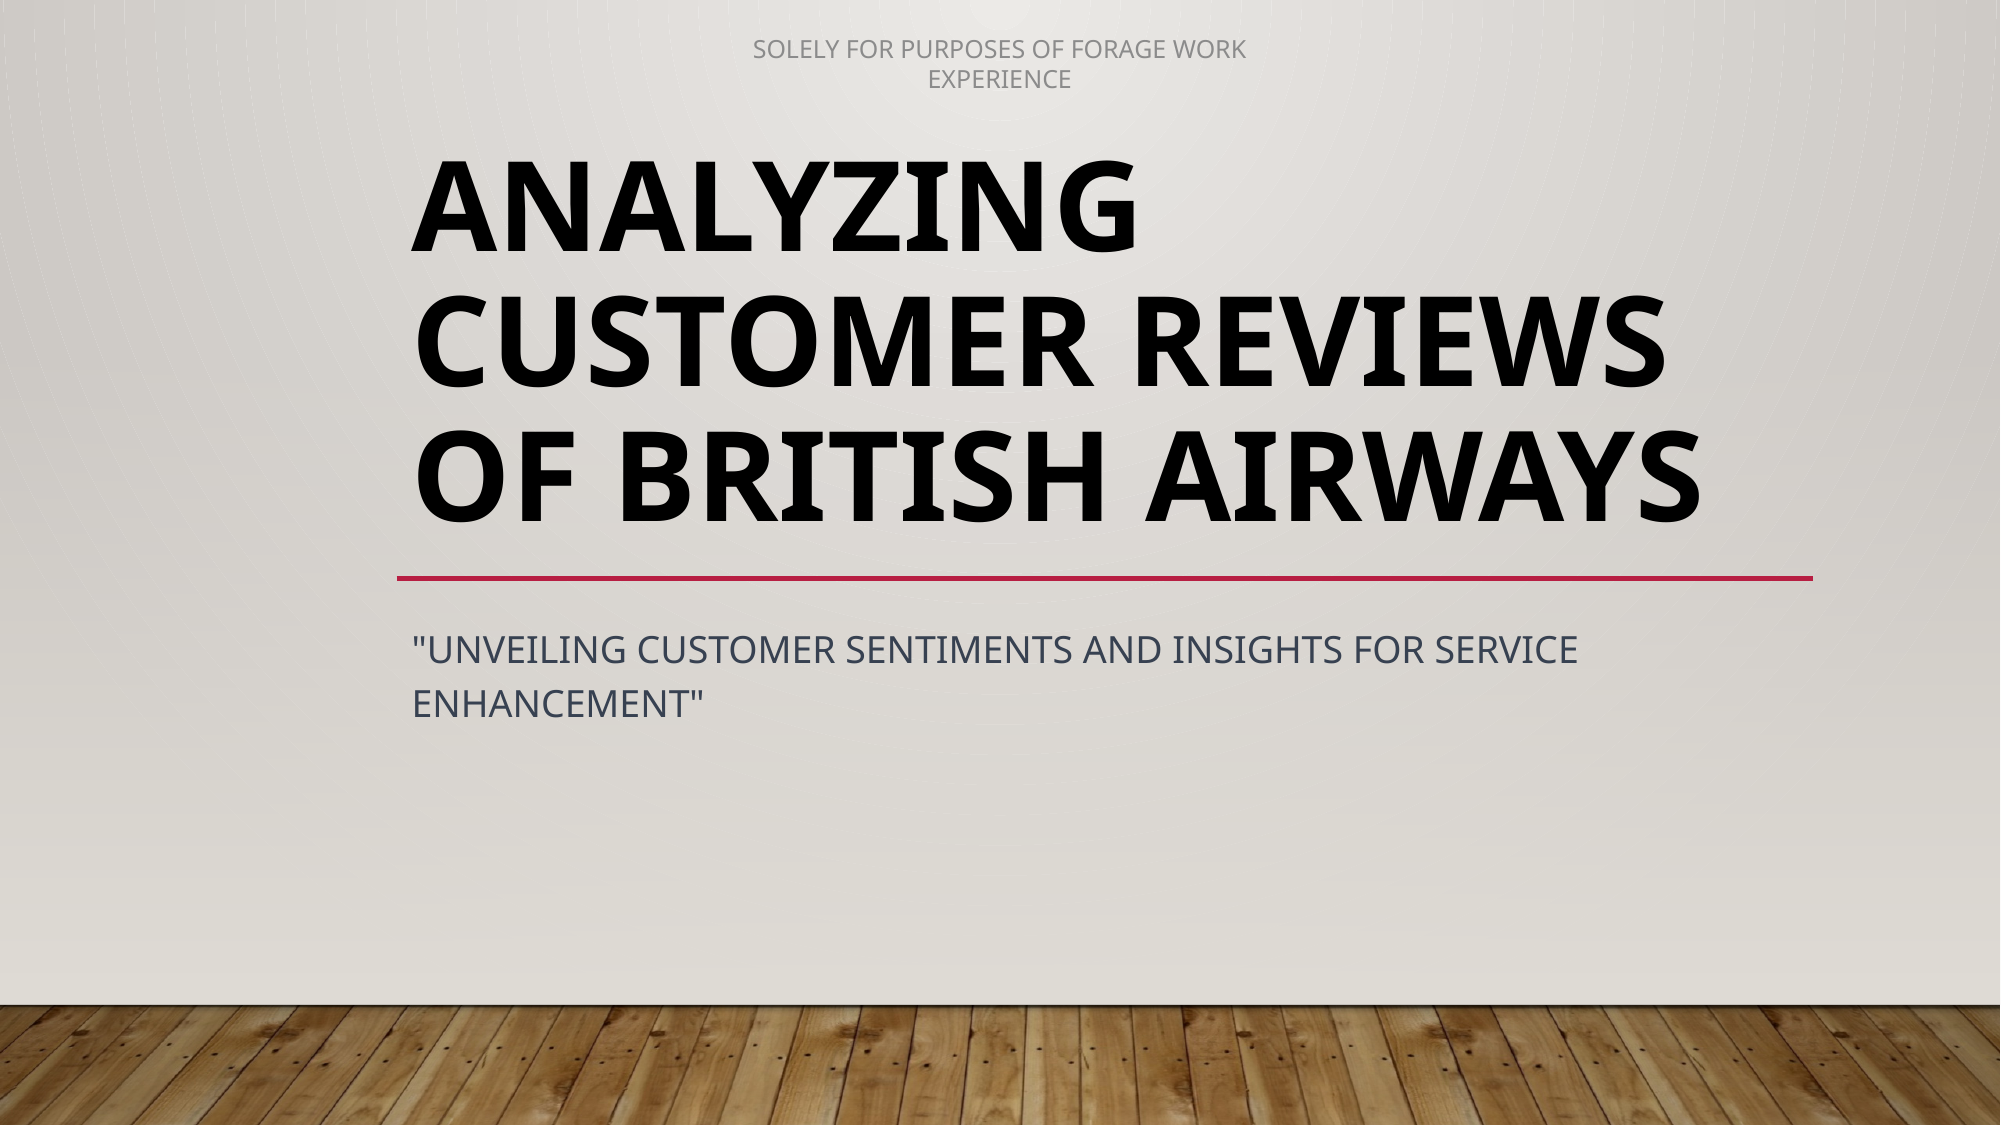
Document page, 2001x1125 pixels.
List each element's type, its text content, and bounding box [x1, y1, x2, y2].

subtitle "Unveiling Customer Sentiments and Insights for Service Enhancement" [396, 602, 1897, 868]
title Analyzing Customer Reviews of British Airways [396, 131, 1814, 549]
picture [0, 1005, 2000, 1125]
